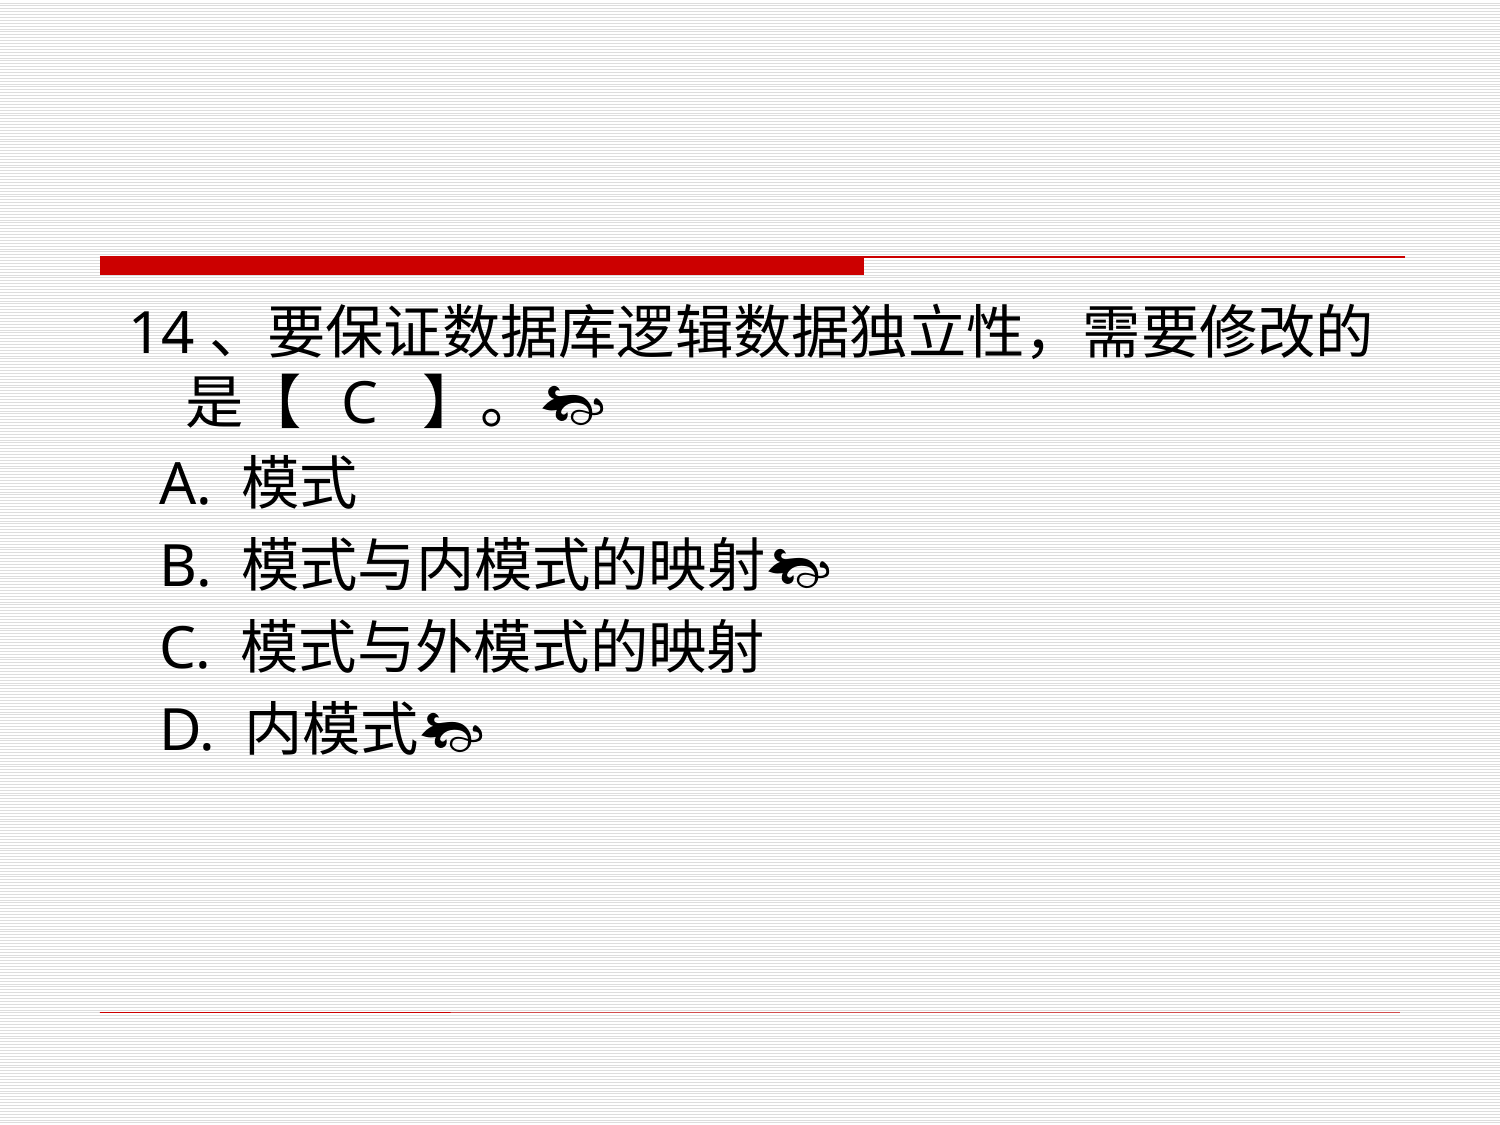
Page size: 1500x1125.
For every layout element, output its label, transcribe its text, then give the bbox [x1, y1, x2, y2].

list 14、要保证数据库逻辑数据独立性，需要修改的是【 C 】。 A. 模式 B. 模式与内模式的映射 C. 模式与外模式的映射 D. 内模式 [92, 287, 1406, 988]
